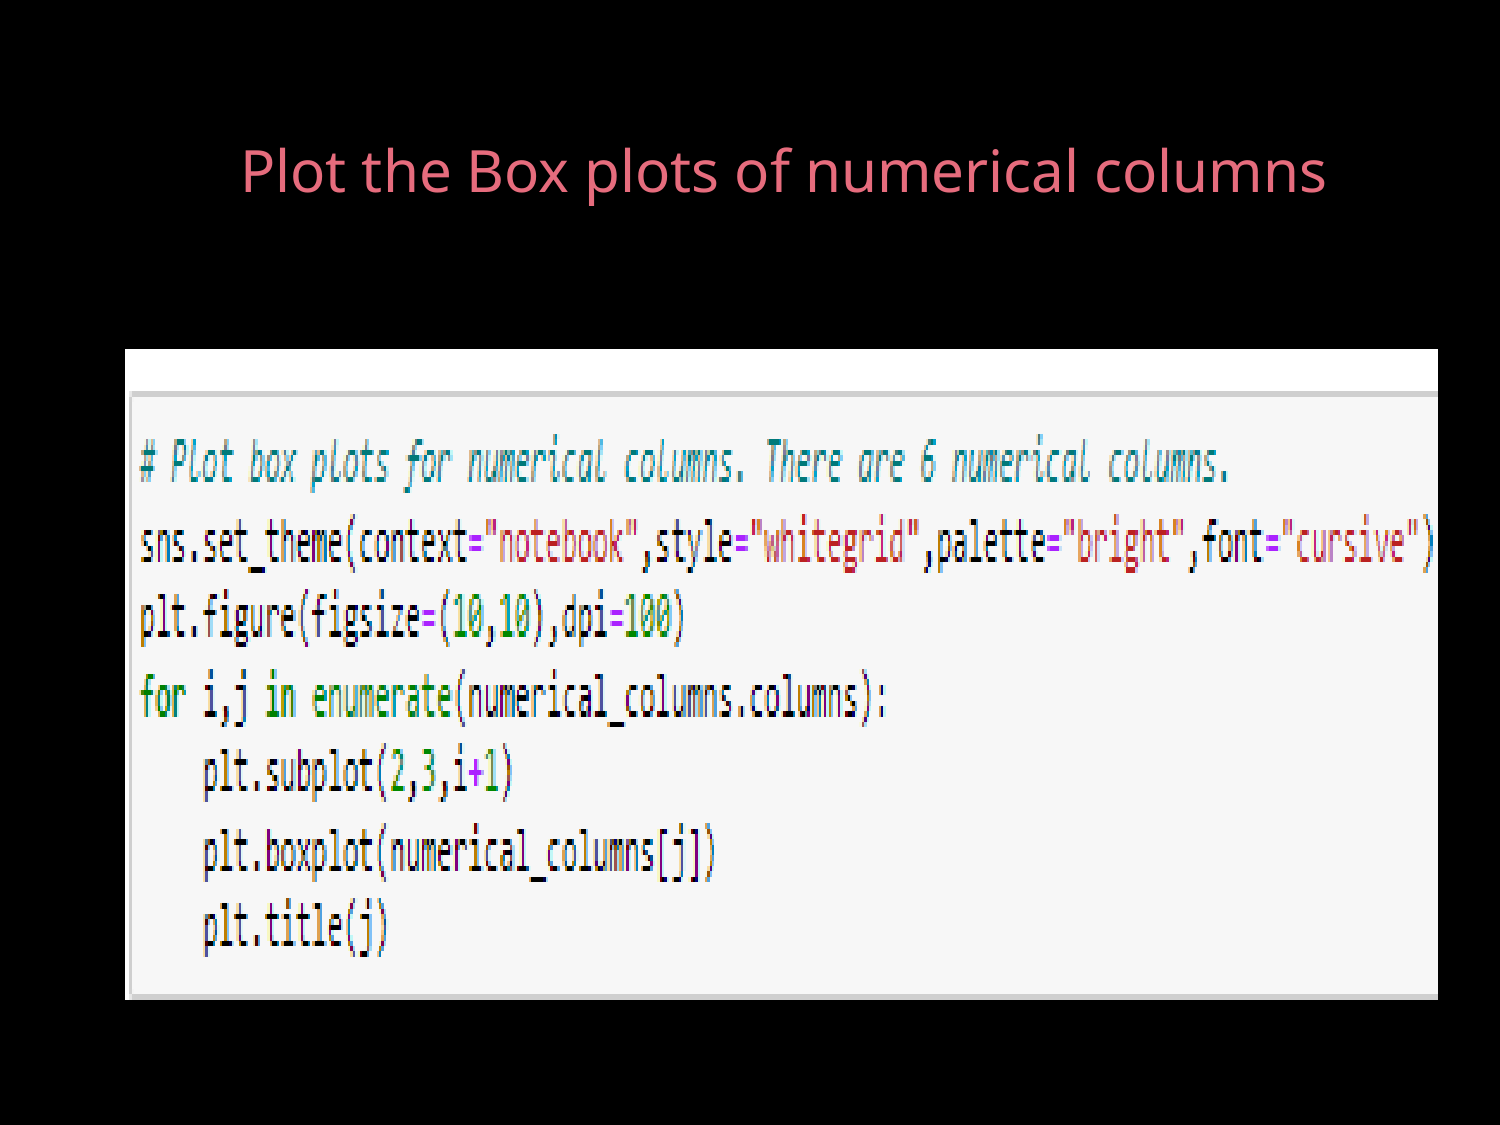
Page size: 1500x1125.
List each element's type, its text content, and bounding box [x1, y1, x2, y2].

picture [124, 349, 1438, 1001]
text_box Plot the Box plots of numerical columns [127, 127, 1441, 212]
